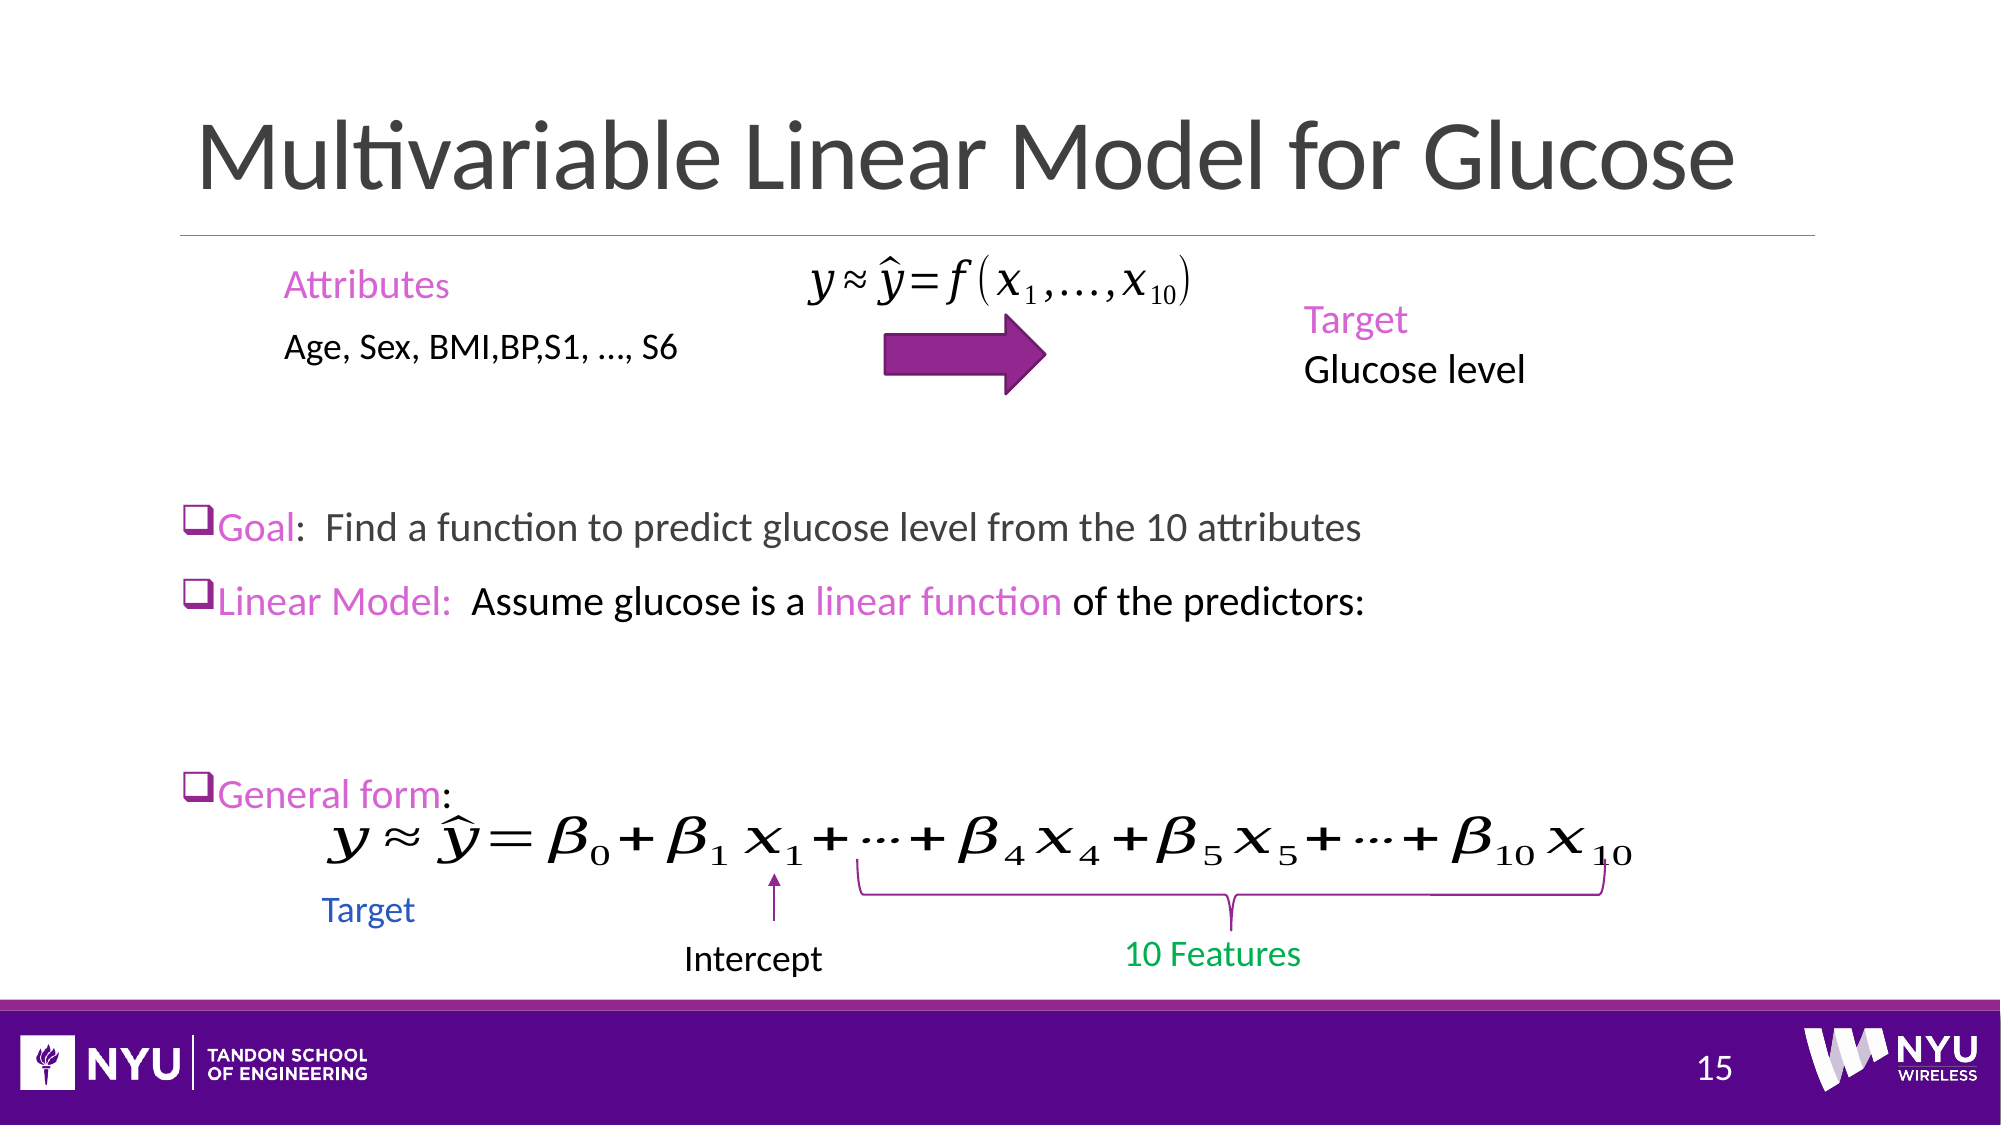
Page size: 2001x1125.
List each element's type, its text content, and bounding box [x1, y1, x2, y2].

slide_number 15 [1533, 1035, 1749, 1096]
text_box [883, 313, 1047, 396]
title Multivariable Linear Model for Glucose [180, 47, 1830, 218]
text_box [297, 810, 1634, 989]
text_box Attributes [268, 249, 466, 314]
